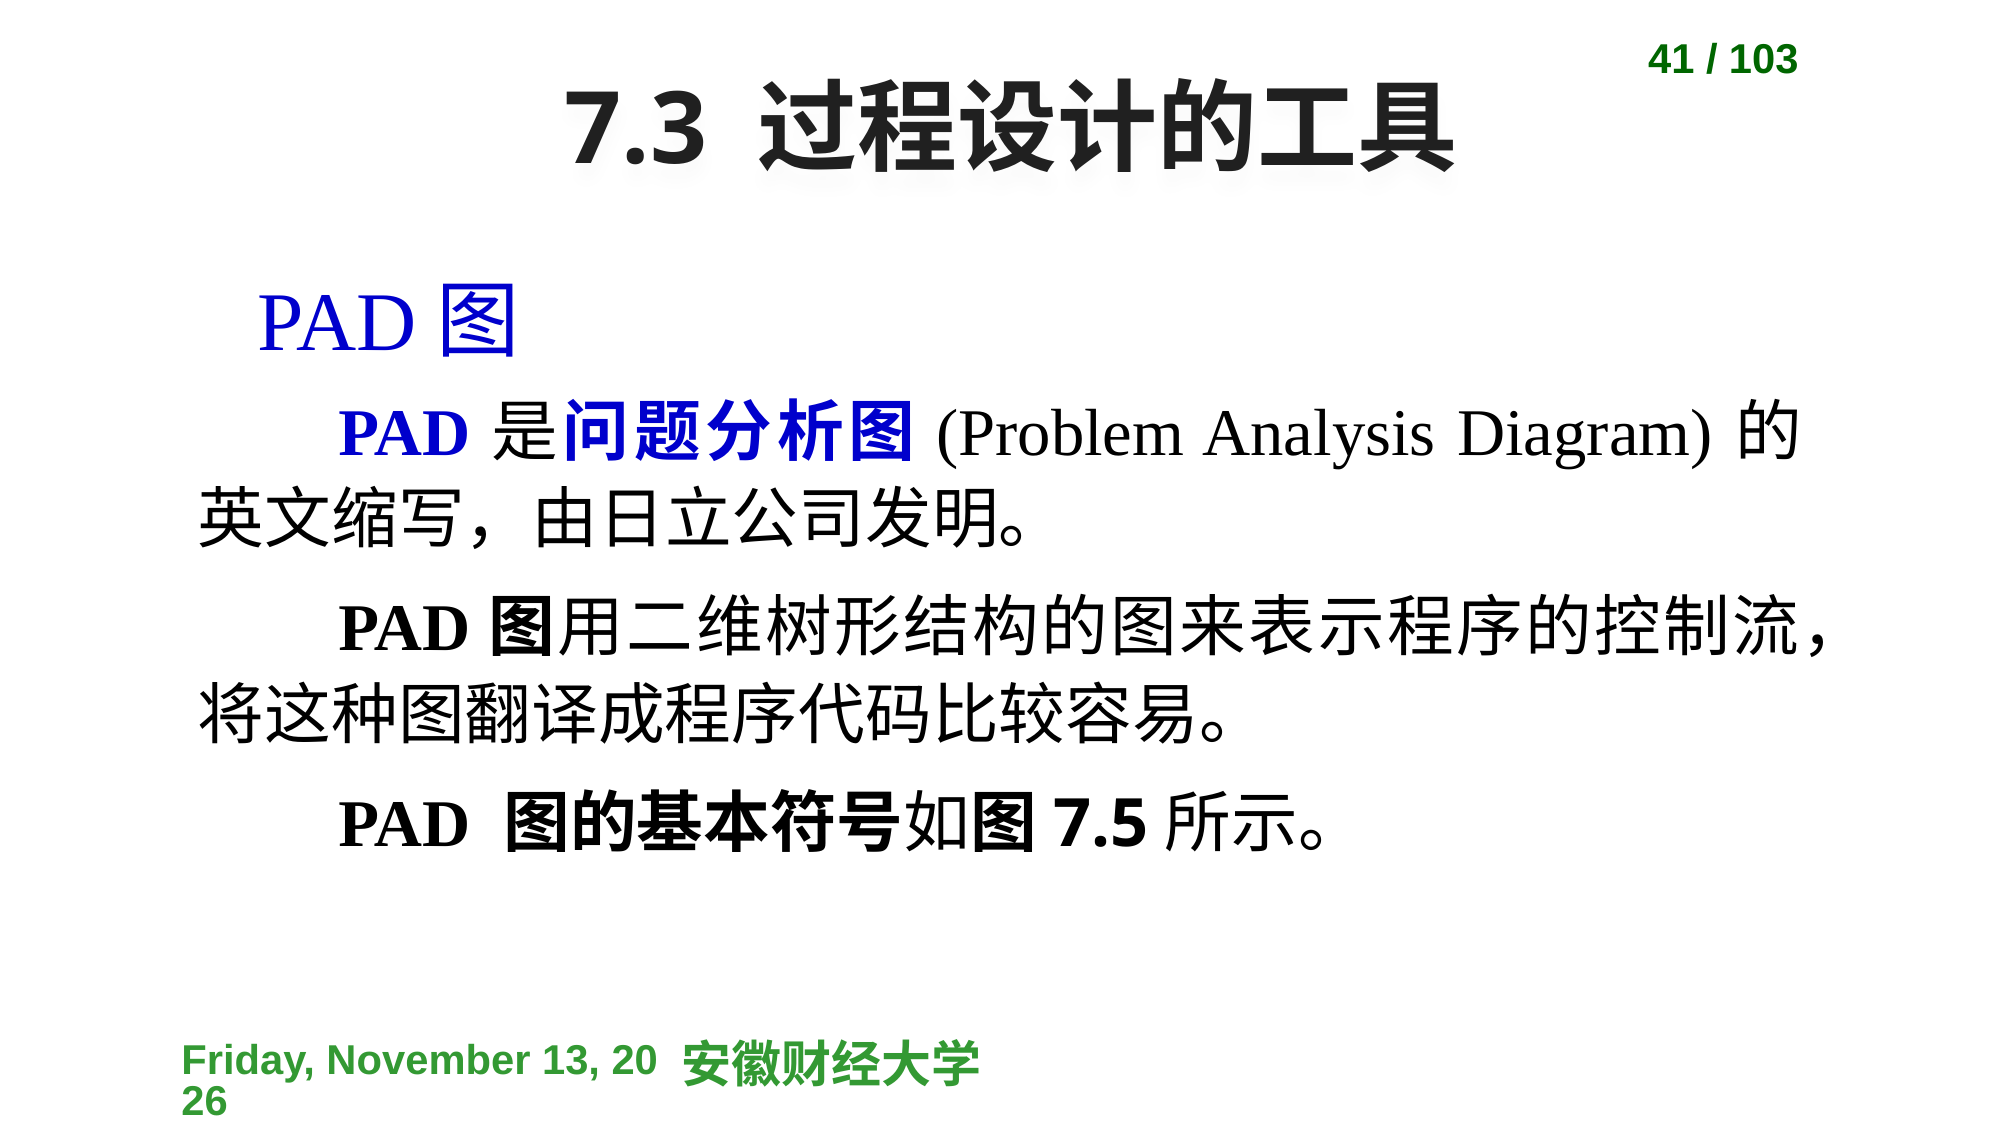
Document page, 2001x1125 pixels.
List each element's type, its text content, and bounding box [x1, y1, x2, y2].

footer 安徽财经大学 [666, 1025, 1384, 1100]
slide_number 41 / 103 [1633, 24, 1967, 100]
text_box PAD图 [233, 249, 1750, 372]
title 7.3 过程设计的工具 [88, 62, 1934, 200]
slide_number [166, 1025, 666, 1100]
text_box PAD是问题分析图(Problem Analysis Diagram)的英文缩写，由日立公司发明。 PAD图用二维树形结构的图来表示程序的控制流，将这种图翻译成程序代码比较容易。 PAD 图的基本符号如图7.5所示。 [183, 372, 1817, 868]
